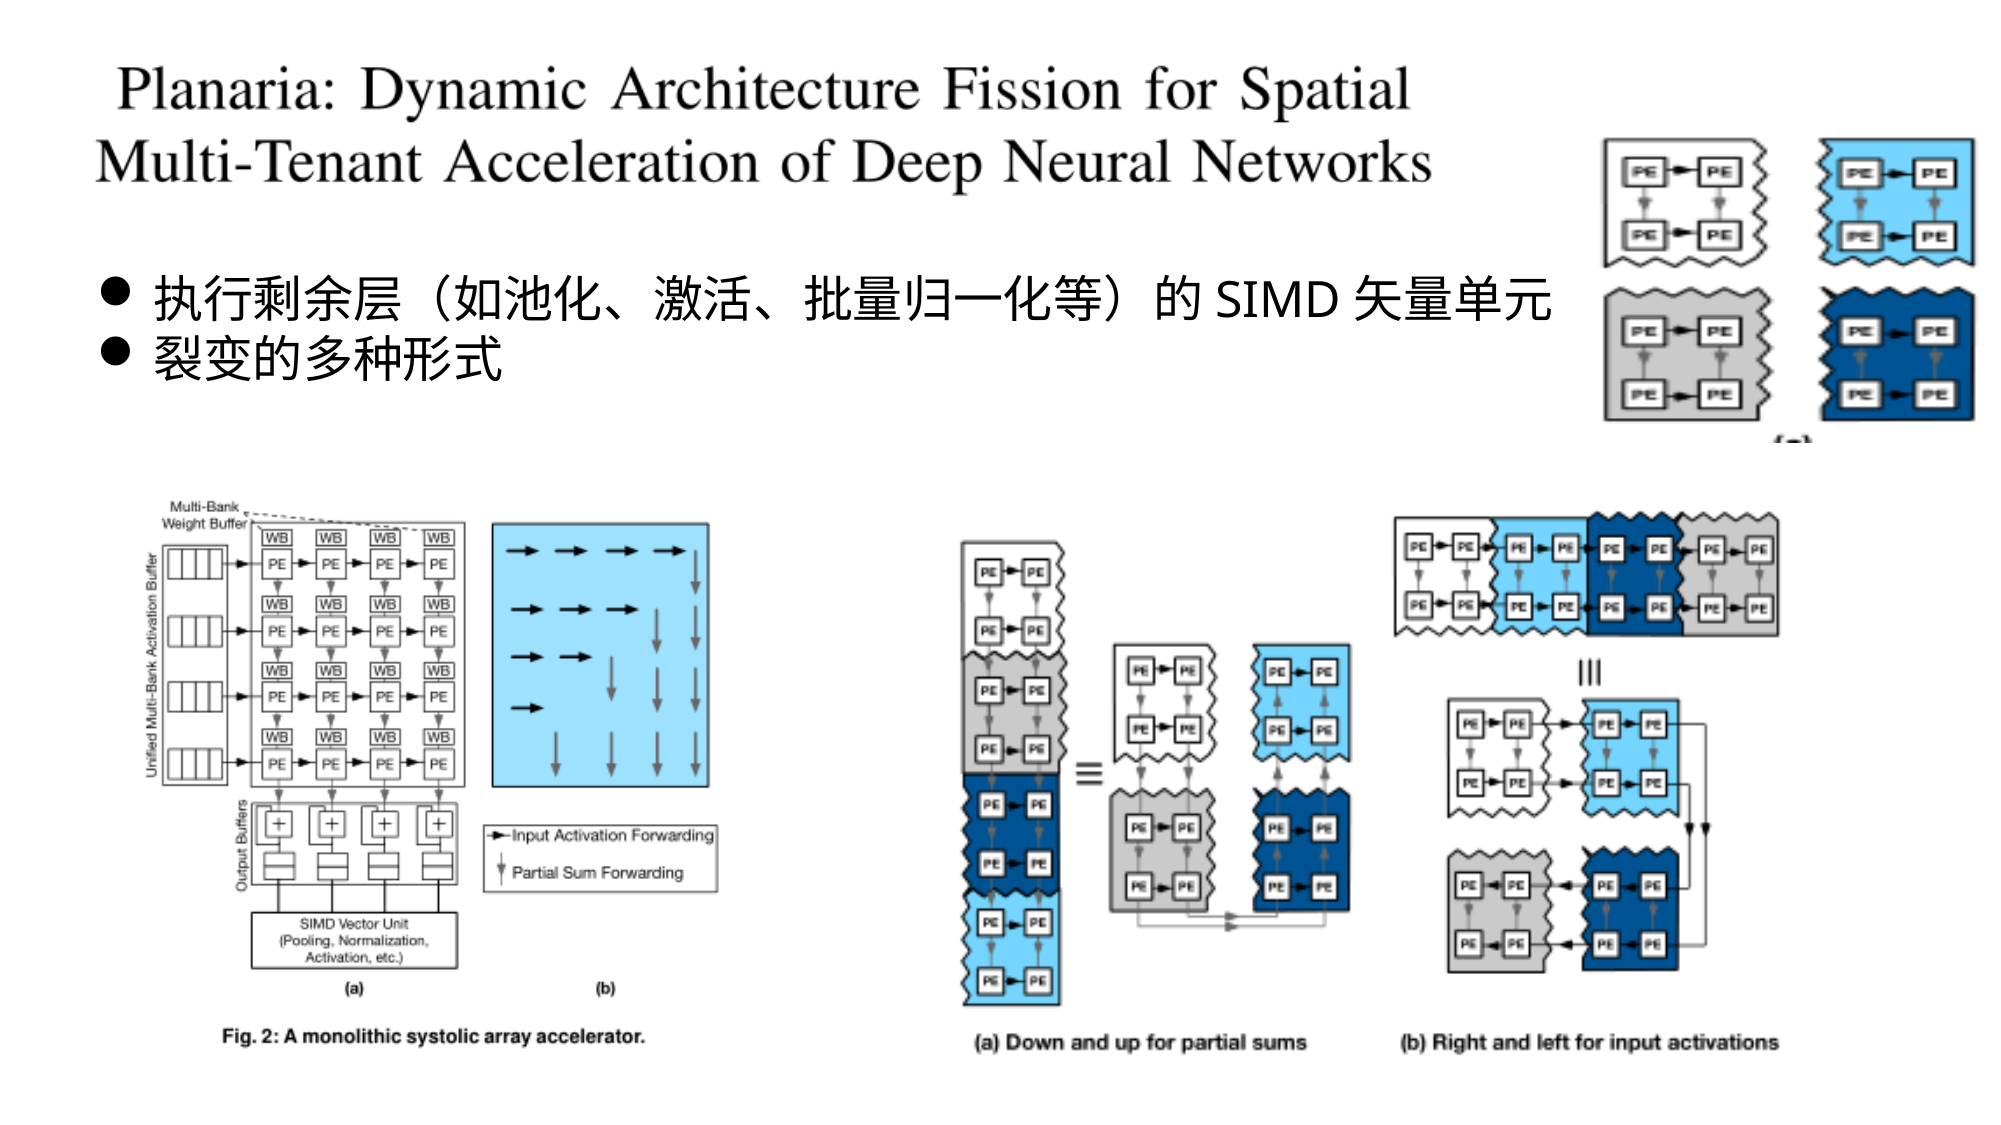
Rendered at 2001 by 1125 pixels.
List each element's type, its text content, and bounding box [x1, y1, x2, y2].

picture [1574, 108, 2000, 443]
picture [930, 487, 1877, 1090]
picture [76, 52, 1458, 215]
picture [82, 470, 801, 1073]
text_box 执行剩余层（如池化、激活、批量归一化等）的SIMD矢量单元 裂变的多种形式 [82, 260, 1574, 396]
